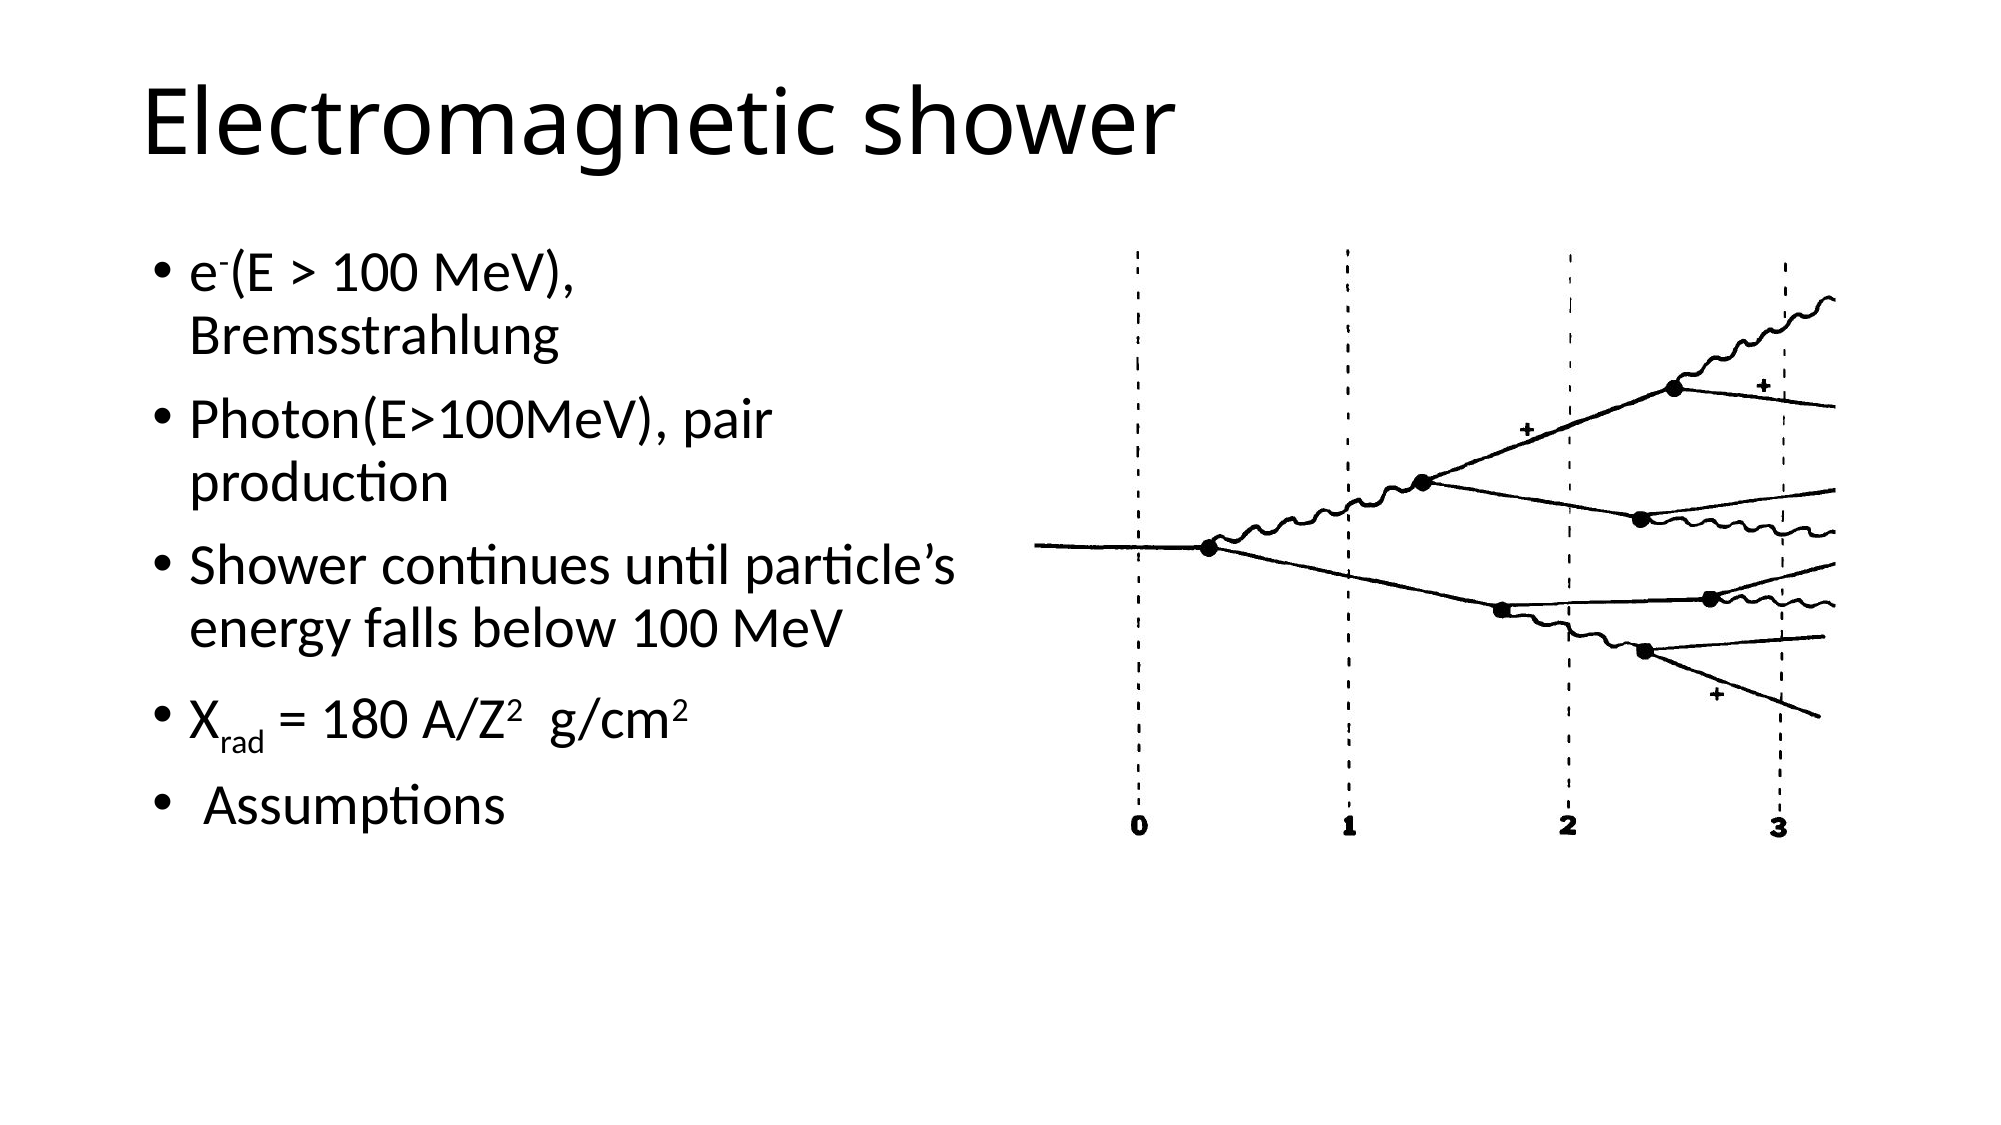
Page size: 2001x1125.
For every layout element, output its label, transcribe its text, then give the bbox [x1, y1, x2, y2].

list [1012, 233, 1863, 882]
title Electromagnetic shower [125, 16, 1850, 234]
list e-(E > 100 MeV), Bremsstrahlung Photon(E>100MeV), pair production Shower continues until particle’s energy falls below 100 MeV Xrad = 180 A/Z2 g/cm2 Assumptions [137, 234, 988, 1014]
